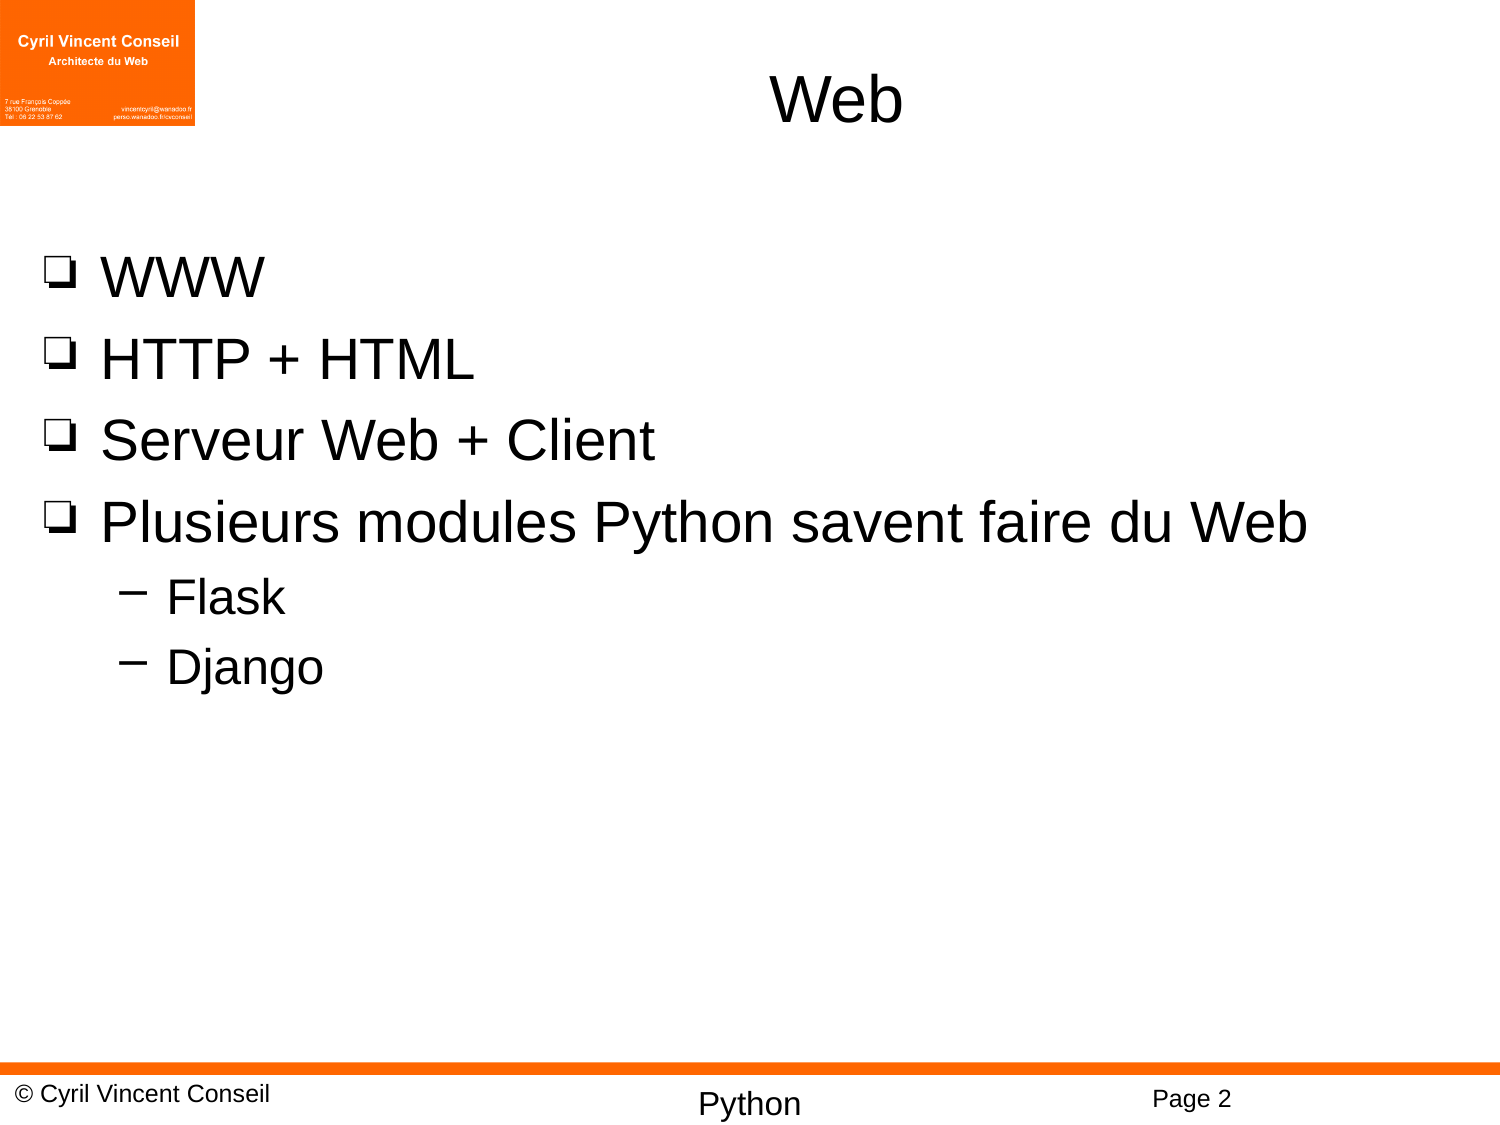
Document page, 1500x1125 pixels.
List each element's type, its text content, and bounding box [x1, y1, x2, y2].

list WWW HTTP + HTML Serveur Web + Client Plusieurs modules Python savent faire du Web Flask Django [29, 231, 1468, 1059]
picture [0, 0, 195, 126]
title Web [194, 2, 1480, 190]
